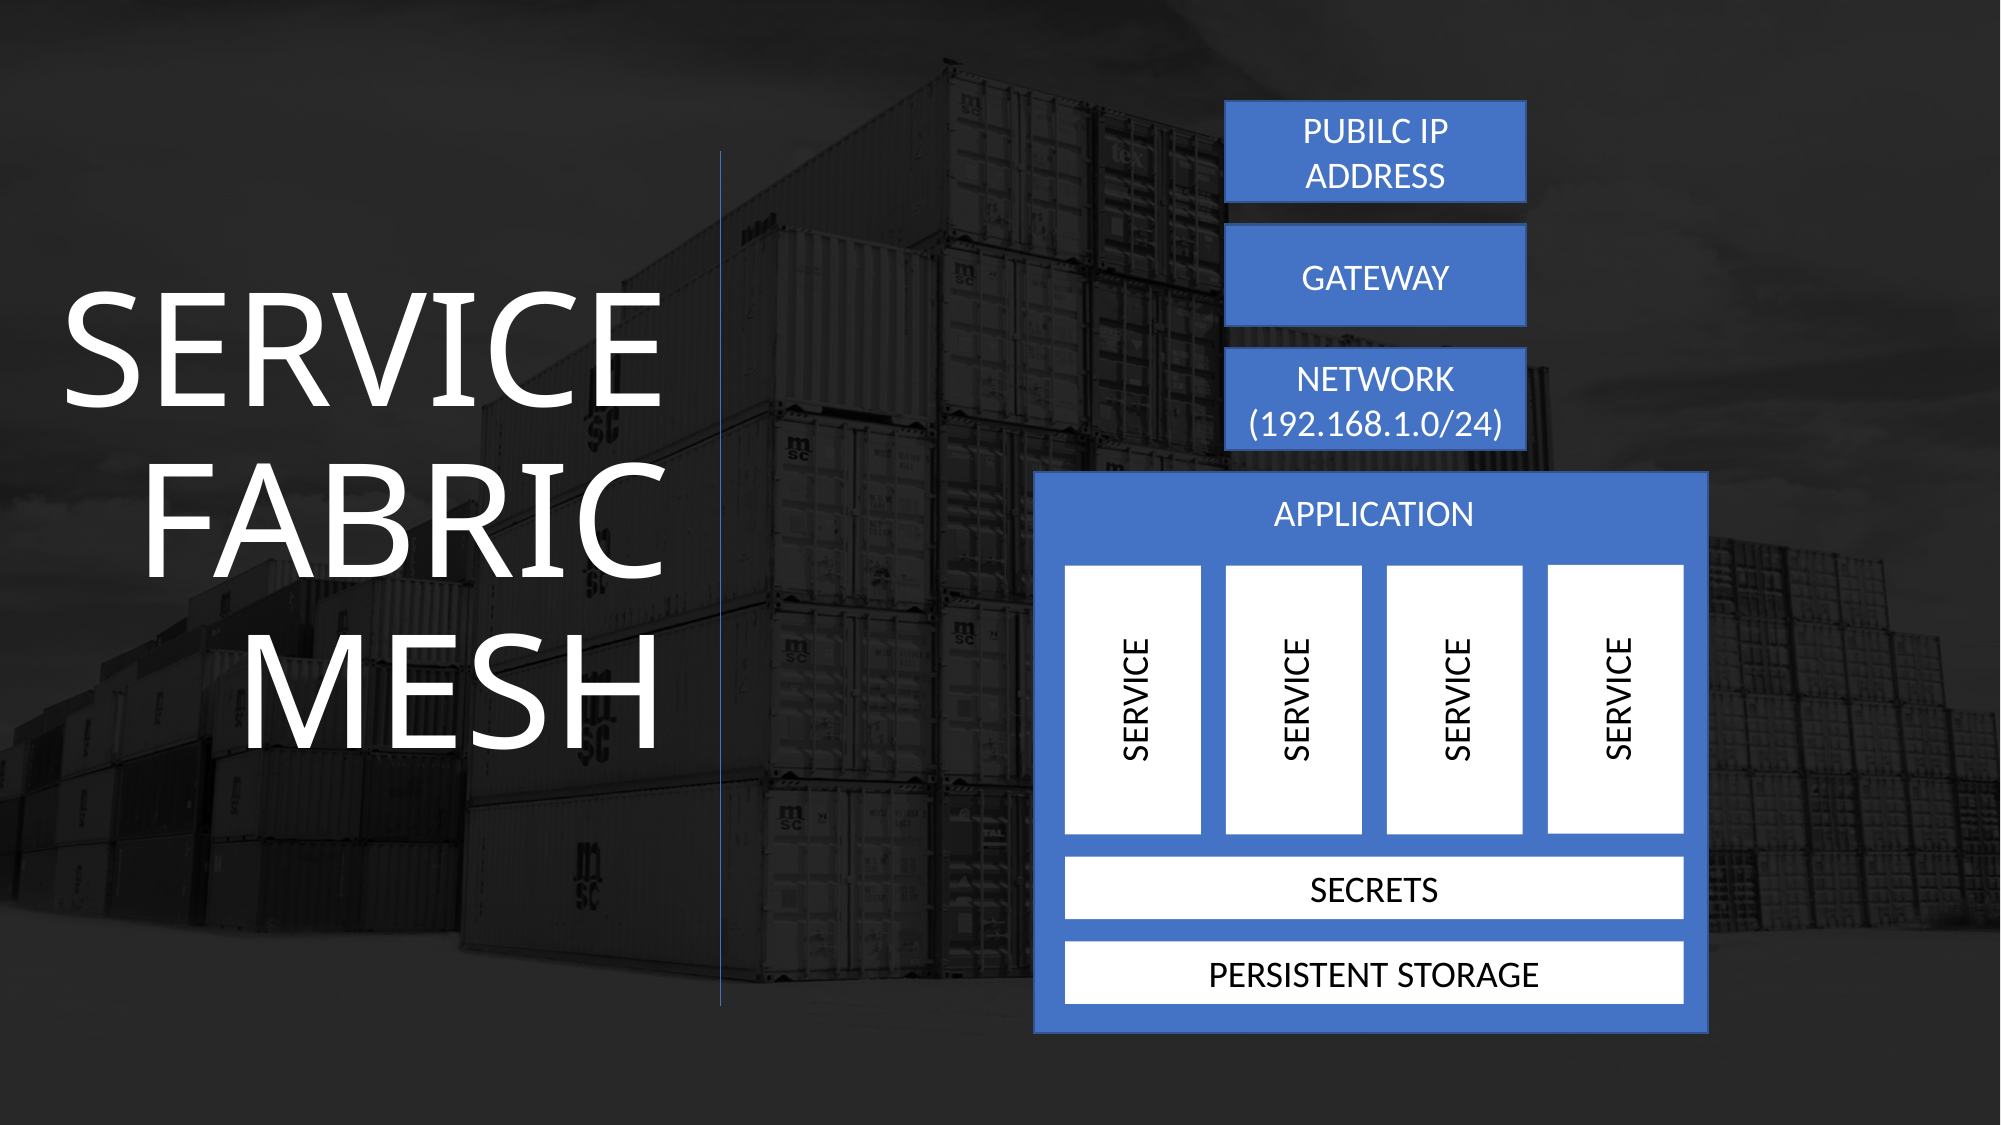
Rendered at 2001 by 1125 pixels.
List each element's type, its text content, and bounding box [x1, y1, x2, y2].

text_box SERVICE [1386, 564, 1524, 835]
text_box SERVICE [1064, 564, 1202, 835]
text_box SERVICE [1547, 564, 1685, 835]
title SERVICE FABRIC MESH [31, 262, 686, 940]
text_box GATEWAY [1224, 223, 1527, 327]
text_box PERSISTENT STORAGE [1064, 940, 1685, 1005]
text_box PUBILC IP ADDRESS [1224, 100, 1527, 203]
text_box [1033, 471, 1709, 1034]
text_box SECRETS [1064, 856, 1685, 920]
picture [0, 0, 2001, 1125]
text_box SERVICE [1225, 564, 1363, 835]
text_box APPLICATION [1064, 480, 1685, 544]
text_box NETWORK (192.168.1.0/24) [1224, 347, 1527, 451]
